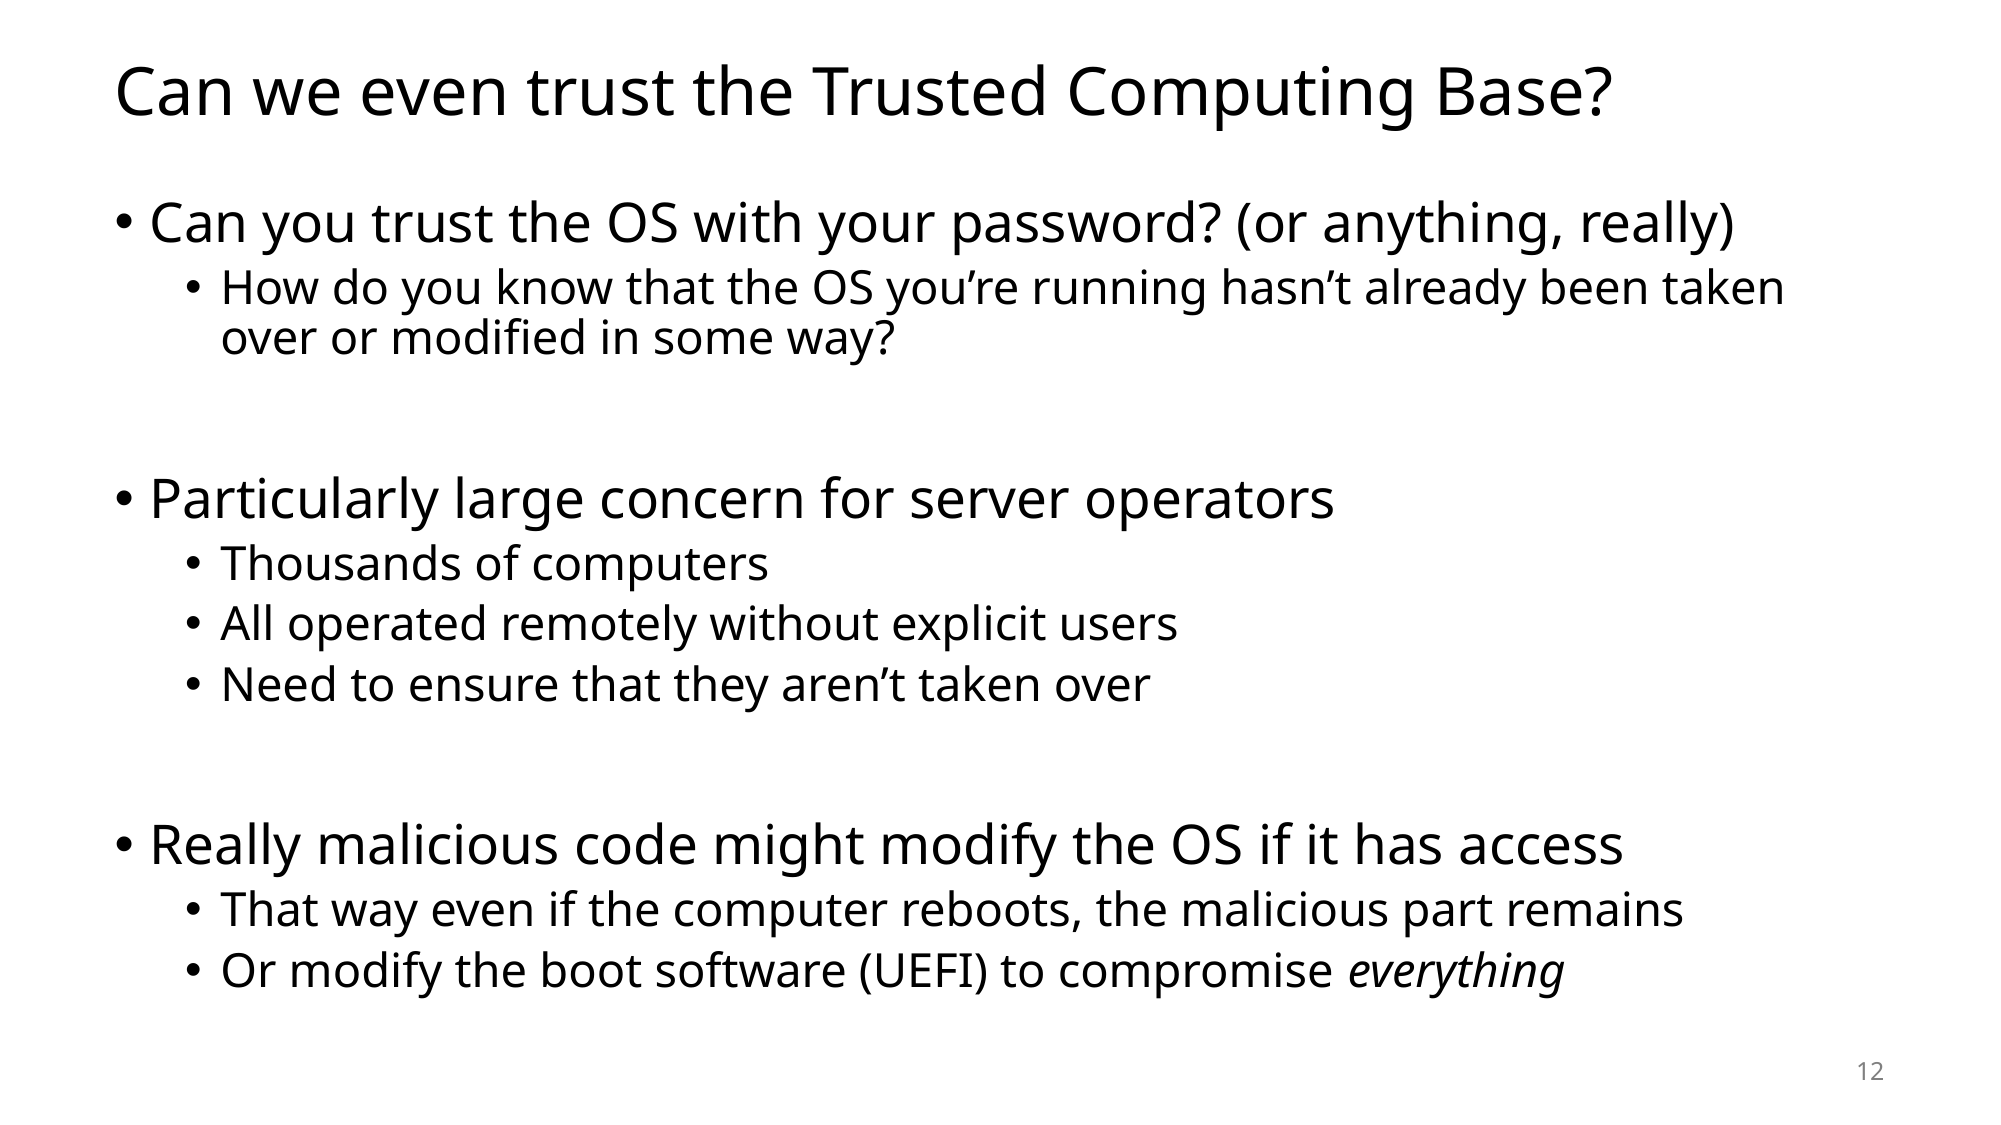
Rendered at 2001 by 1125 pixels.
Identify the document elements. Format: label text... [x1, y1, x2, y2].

list Can you trust the OS with your password? (or anything, really) How do you know that the OS you’re running hasn’t already been taken over or modified in some way? Particularly large concern for server operators Thousands of computers All operated remotely without explicit users Need to ensure that they aren’t taken over Really malicious code might modify the OS if it has access That way even if the computer reboots, the malicious part remains Or modify the boot software (UEFI) to compromise everything [99, 187, 1900, 1013]
slide_number 12 [1749, 1042, 1900, 1103]
title Can we even trust the Trusted Computing Base? [99, 37, 1900, 150]
